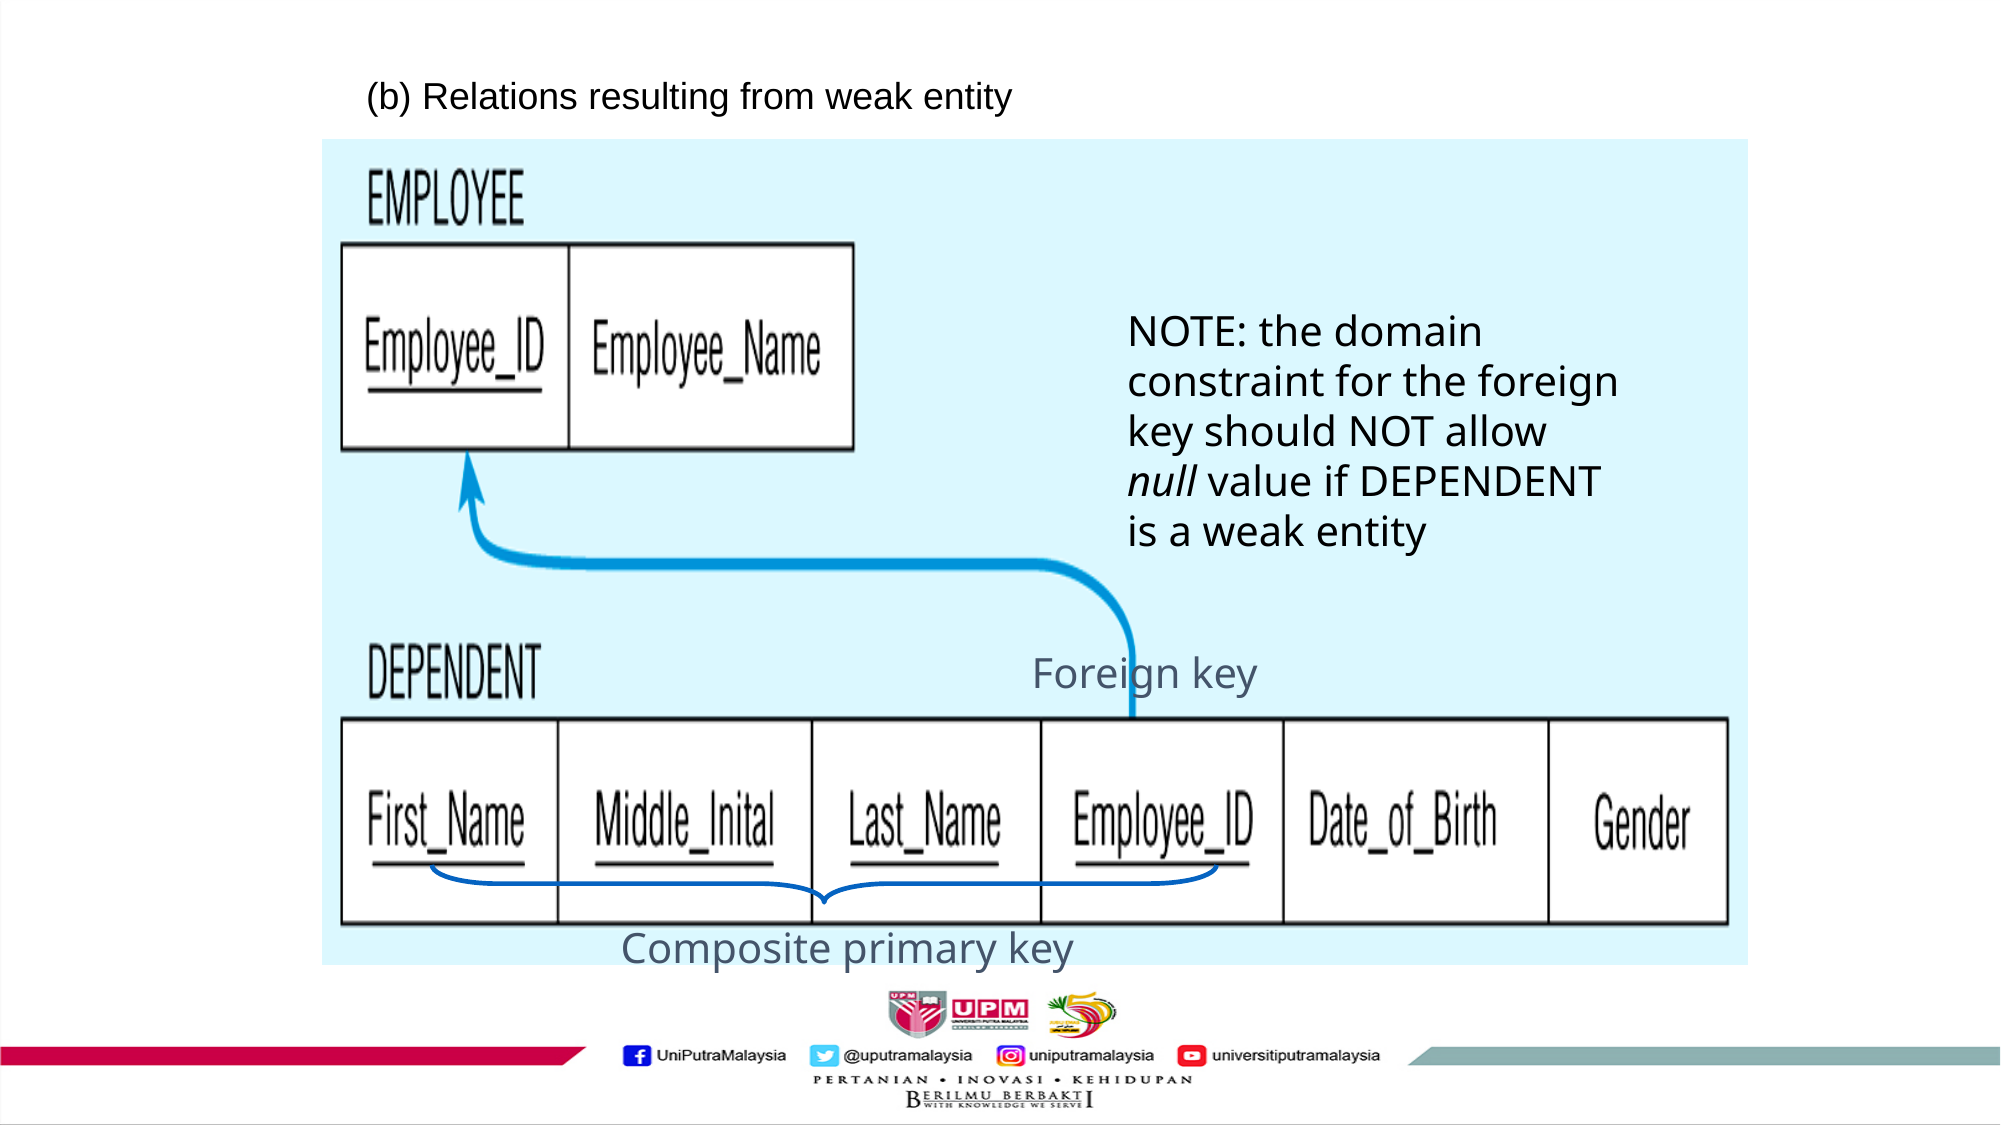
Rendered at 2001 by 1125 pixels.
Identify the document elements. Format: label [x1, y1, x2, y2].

text_box [322, 64, 1748, 980]
picture [0, 0, 2001, 1125]
